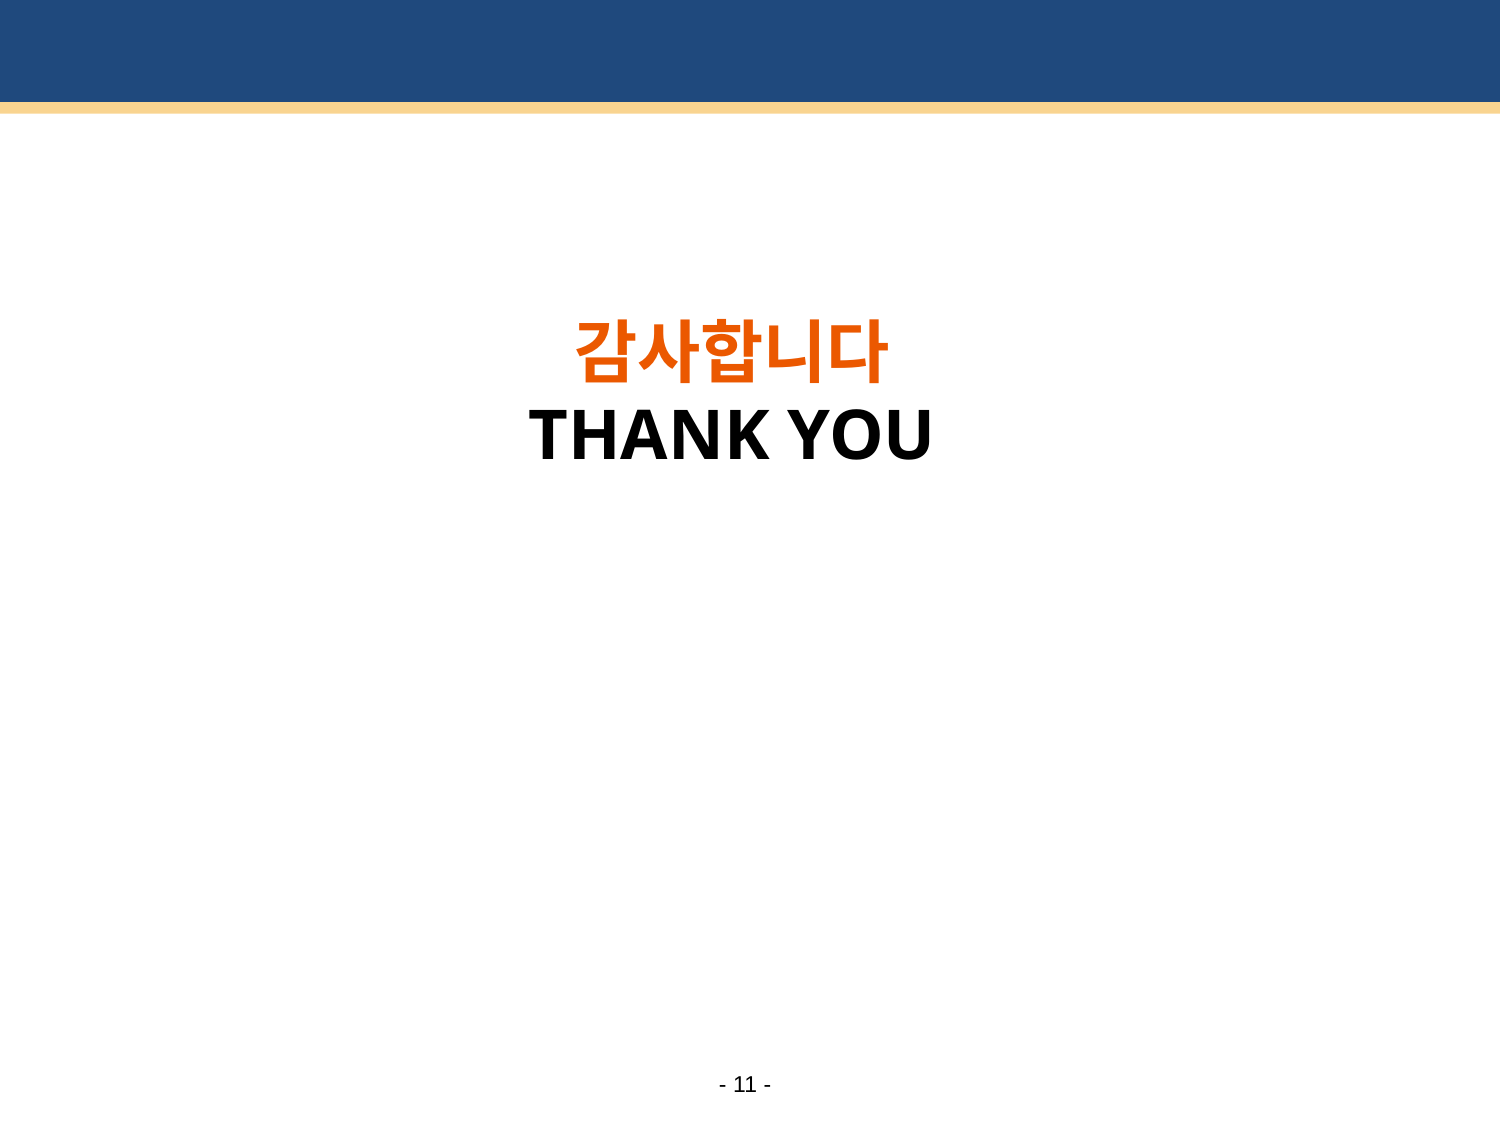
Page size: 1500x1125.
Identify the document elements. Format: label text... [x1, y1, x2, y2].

text_box 감사합니다 THANK YOU [123, 300, 1341, 563]
